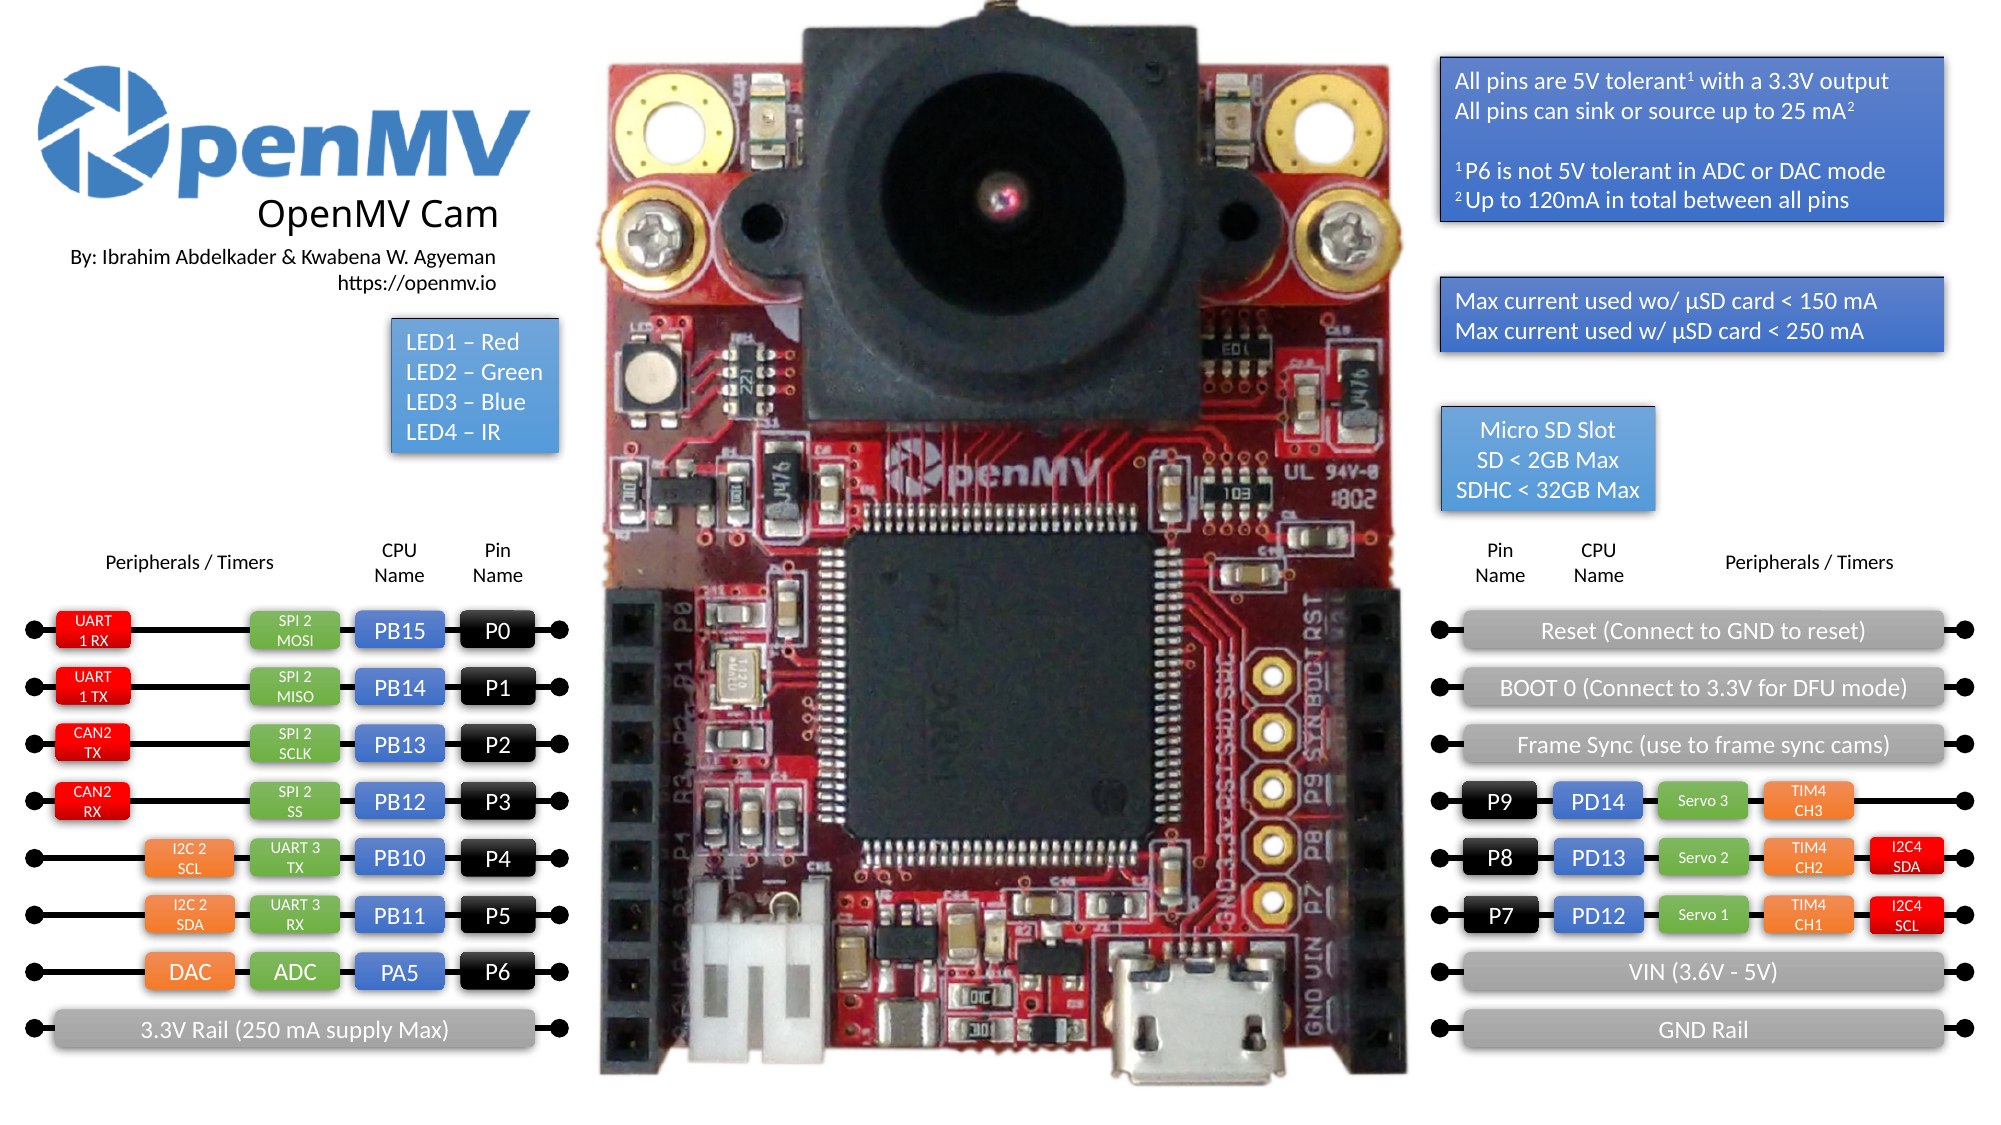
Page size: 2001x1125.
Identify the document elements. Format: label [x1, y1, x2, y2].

picture [241, 1047, 1760, 1125]
picture [241, 0, 1760, 56]
text_box [32, 56, 1965, 1047]
